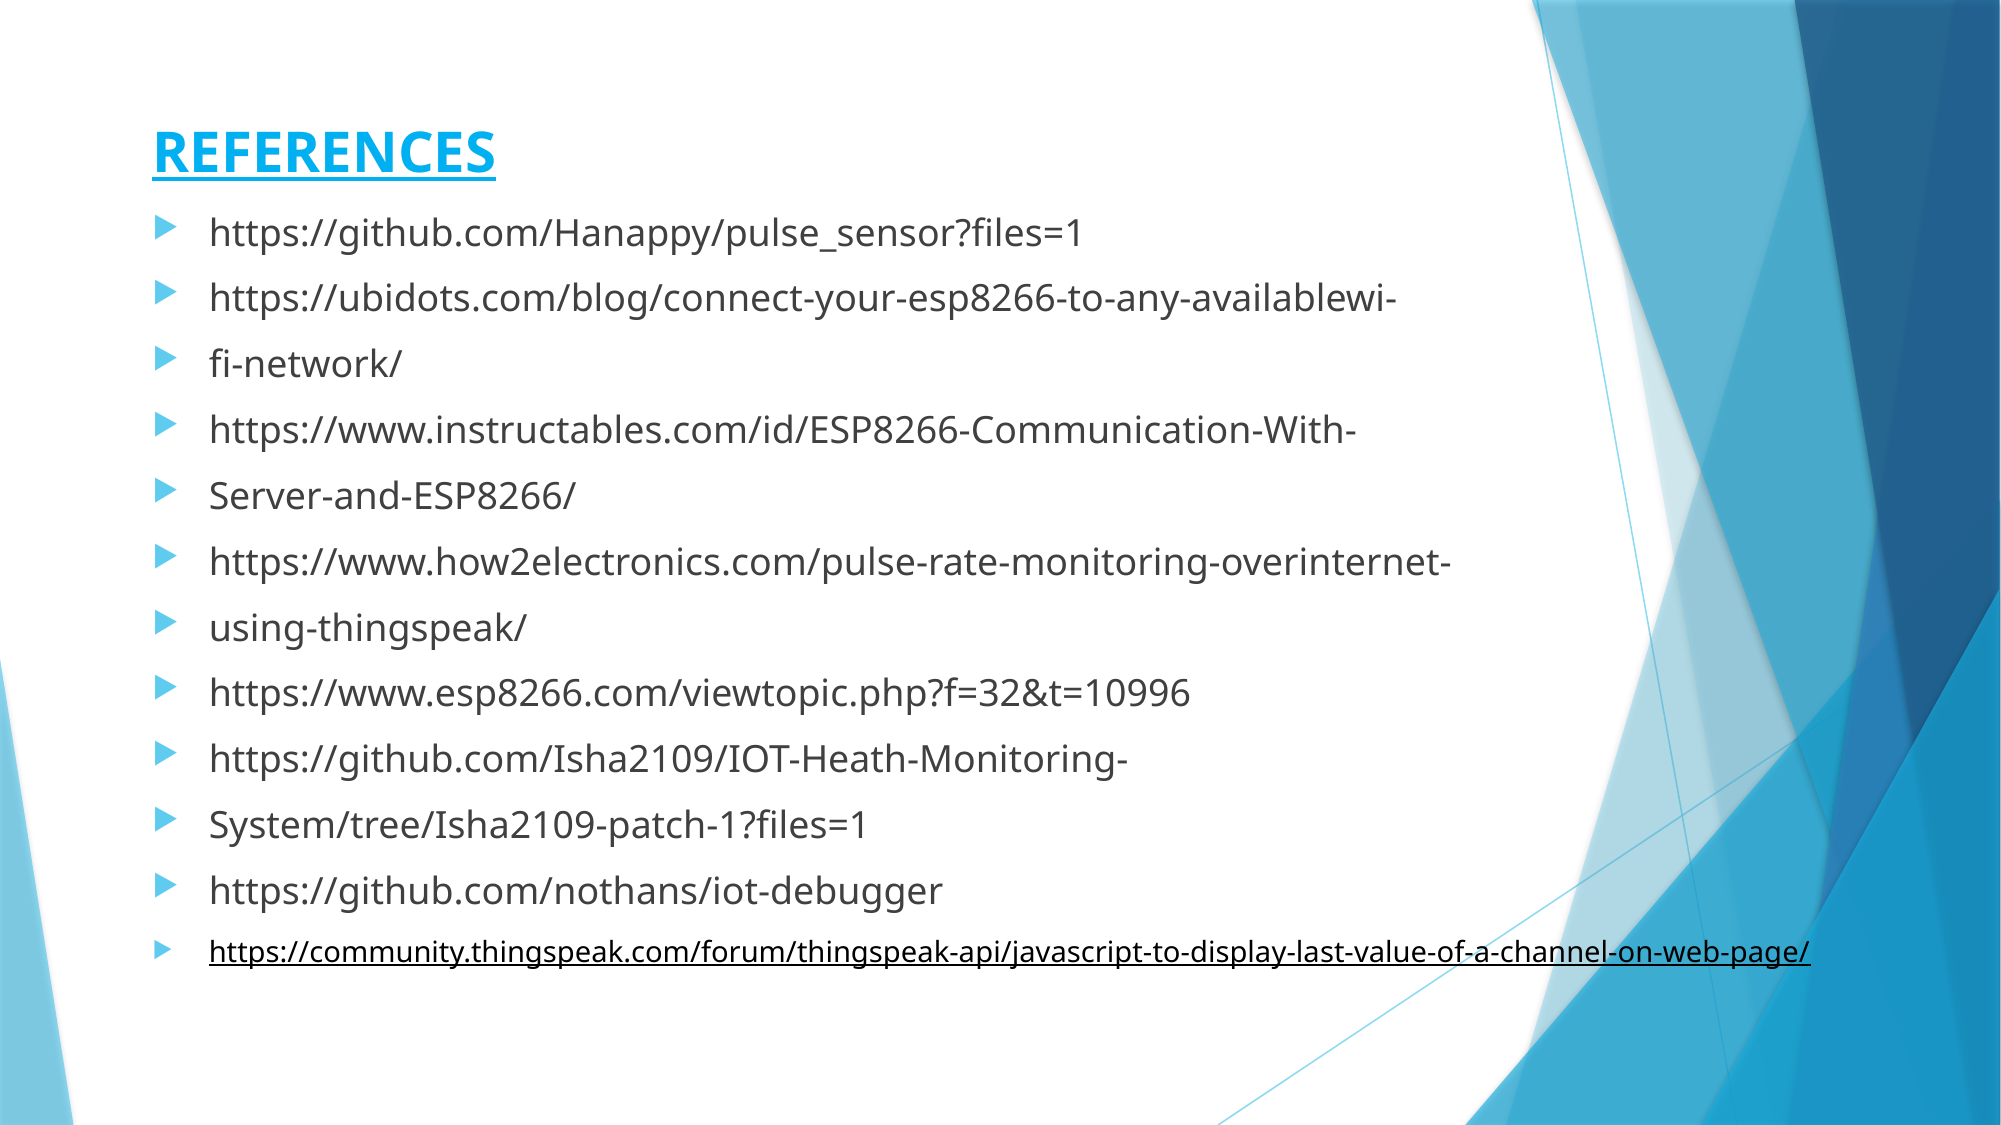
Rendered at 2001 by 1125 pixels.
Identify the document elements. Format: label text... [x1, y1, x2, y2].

title REFERENCES [137, 108, 1863, 200]
list https://github.com/Hanappy/pulse_sensor?files=1 https://ubidots.com/blog/connect-your-esp8266-to-any-availablewi- fi-network/ https://www.instructables.com/id/ESP8266-Communication-With- Server-and-ESP8266/ https://www.how2electronics.com/pulse-rate-monitoring-overinternet- using-thingspeak/ https://www.esp8266.com/viewtopic.php?f=32&t=10996 https://github.com/Isha2109/IOT-Heath-Monitoring- System/tree/Isha2109-patch-1?files=1 https://github.com/nothans/iot-debugger https://community.thingspeak.com/forum/thingspeak-api/javascript-to-display-last-value-of-a-channel-on-web-page/ [137, 200, 1863, 1048]
